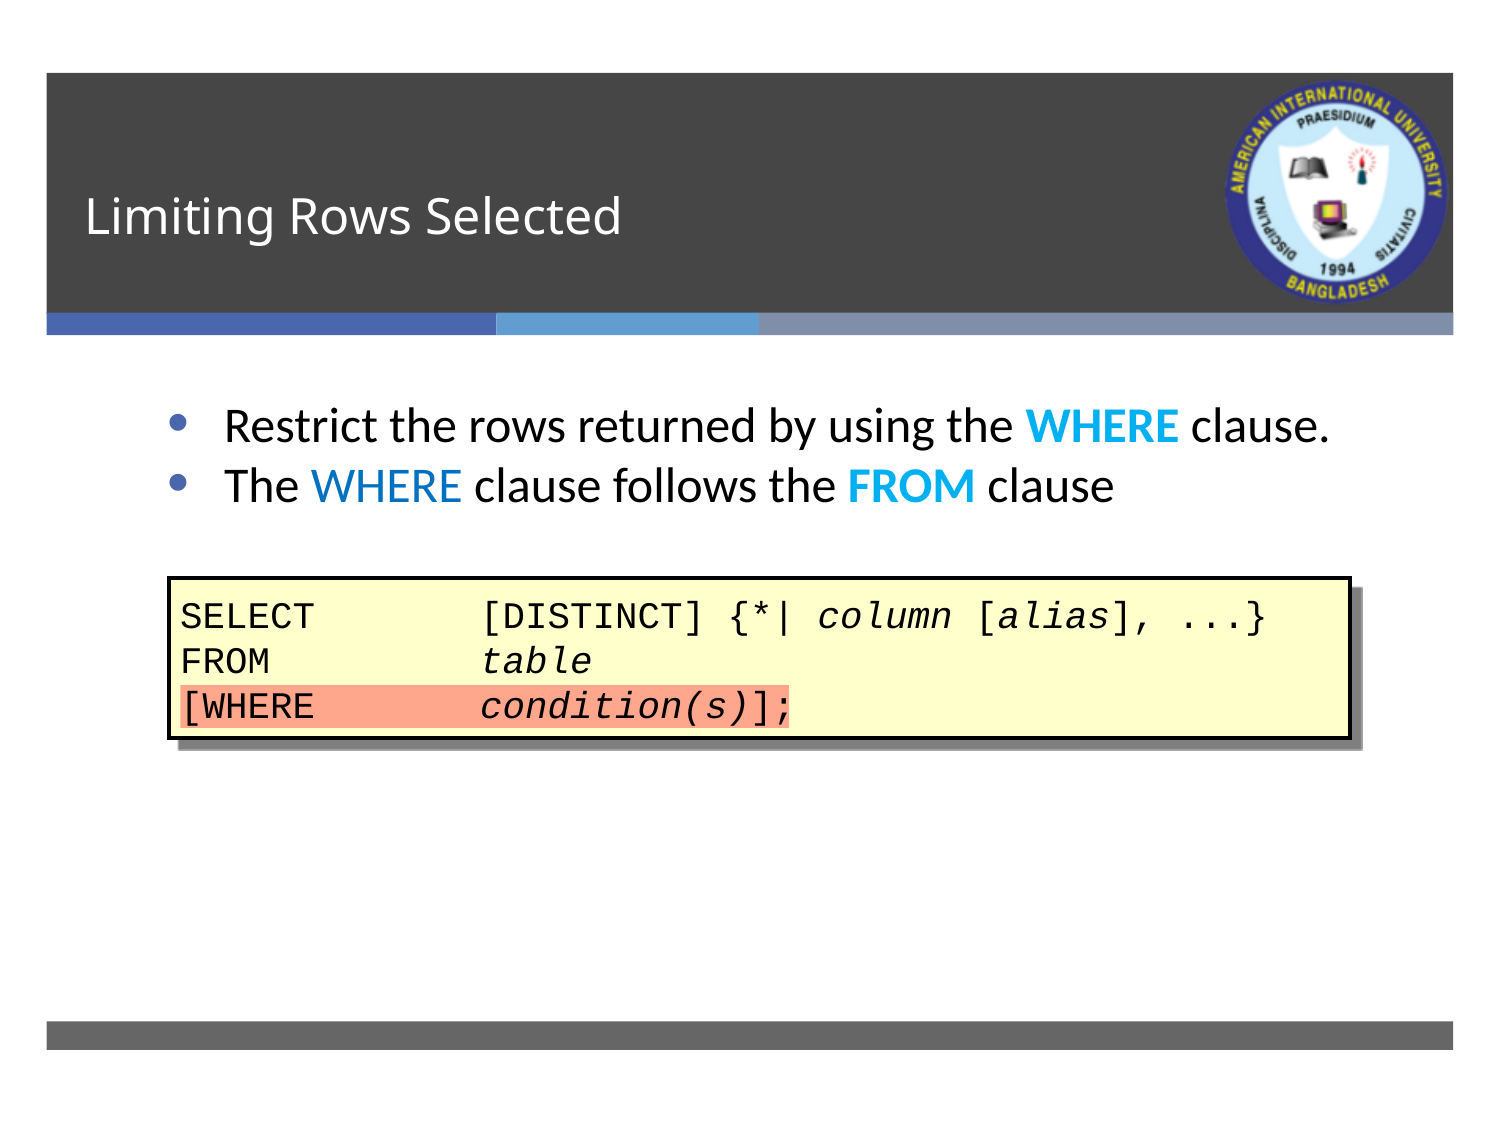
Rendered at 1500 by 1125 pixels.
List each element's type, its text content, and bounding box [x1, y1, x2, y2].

picture [1220, 75, 1454, 310]
title Limiting Rows Selected [69, 73, 1351, 253]
text_box SELECT [DISTINCT] {*| column [alias], ...} FROM table [WHERE condition(s)]; [165, 575, 1351, 741]
text_box Restrict the rows returned by using the WHERE clause. The WHERE clause follows the FROM clause [78, 384, 1351, 520]
